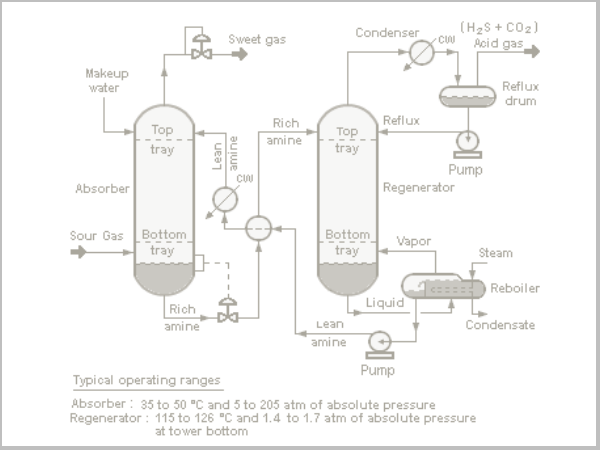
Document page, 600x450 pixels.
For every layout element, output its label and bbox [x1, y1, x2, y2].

picture [62, 12, 551, 439]
